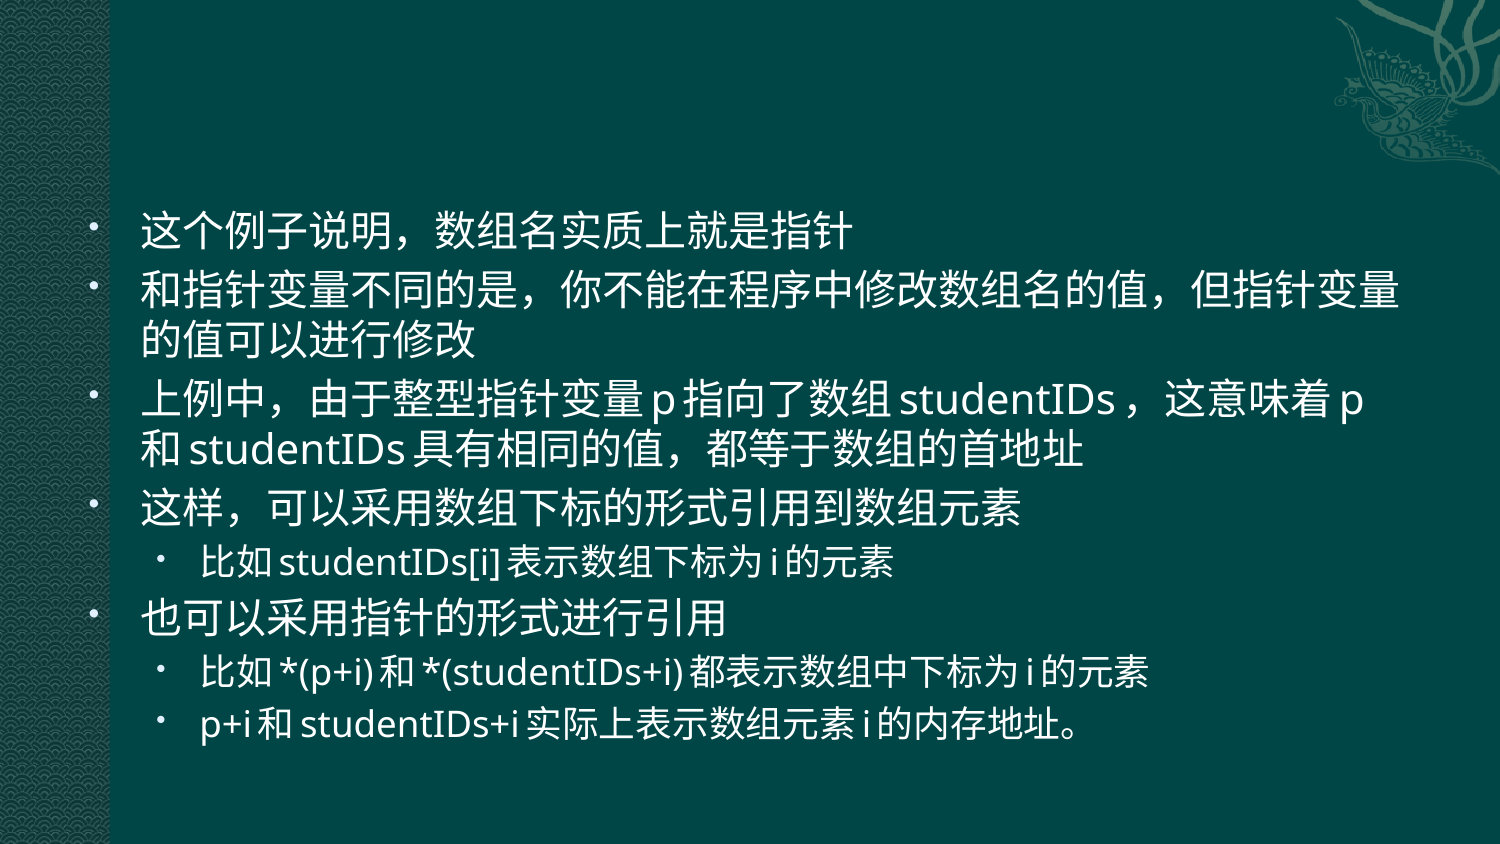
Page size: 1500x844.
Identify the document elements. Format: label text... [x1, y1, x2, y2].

list 这个例子说明，数组名实质上就是指针 和指针变量不同的是，你不能在程序中修改数组名的值，但指针变量的值可以进行修改 上例中，由于整型指针变量p指向了数组studentIDs，这意味着p和studentIDs具有相同的值，都等于数组的首地址 这样，可以采用数组下标的形式引用到数组元素 比如studentIDs[i]表示数组下标为i的元素 也可以采用指针的形式进行引用 比如*(p+i)和*(studentIDs+i)都表示数组中下标为i的元素 p+i和studentIDs+i实际上表示数组元素i的内存地址。 [75, 196, 1425, 754]
picture [0, 0, 110, 844]
